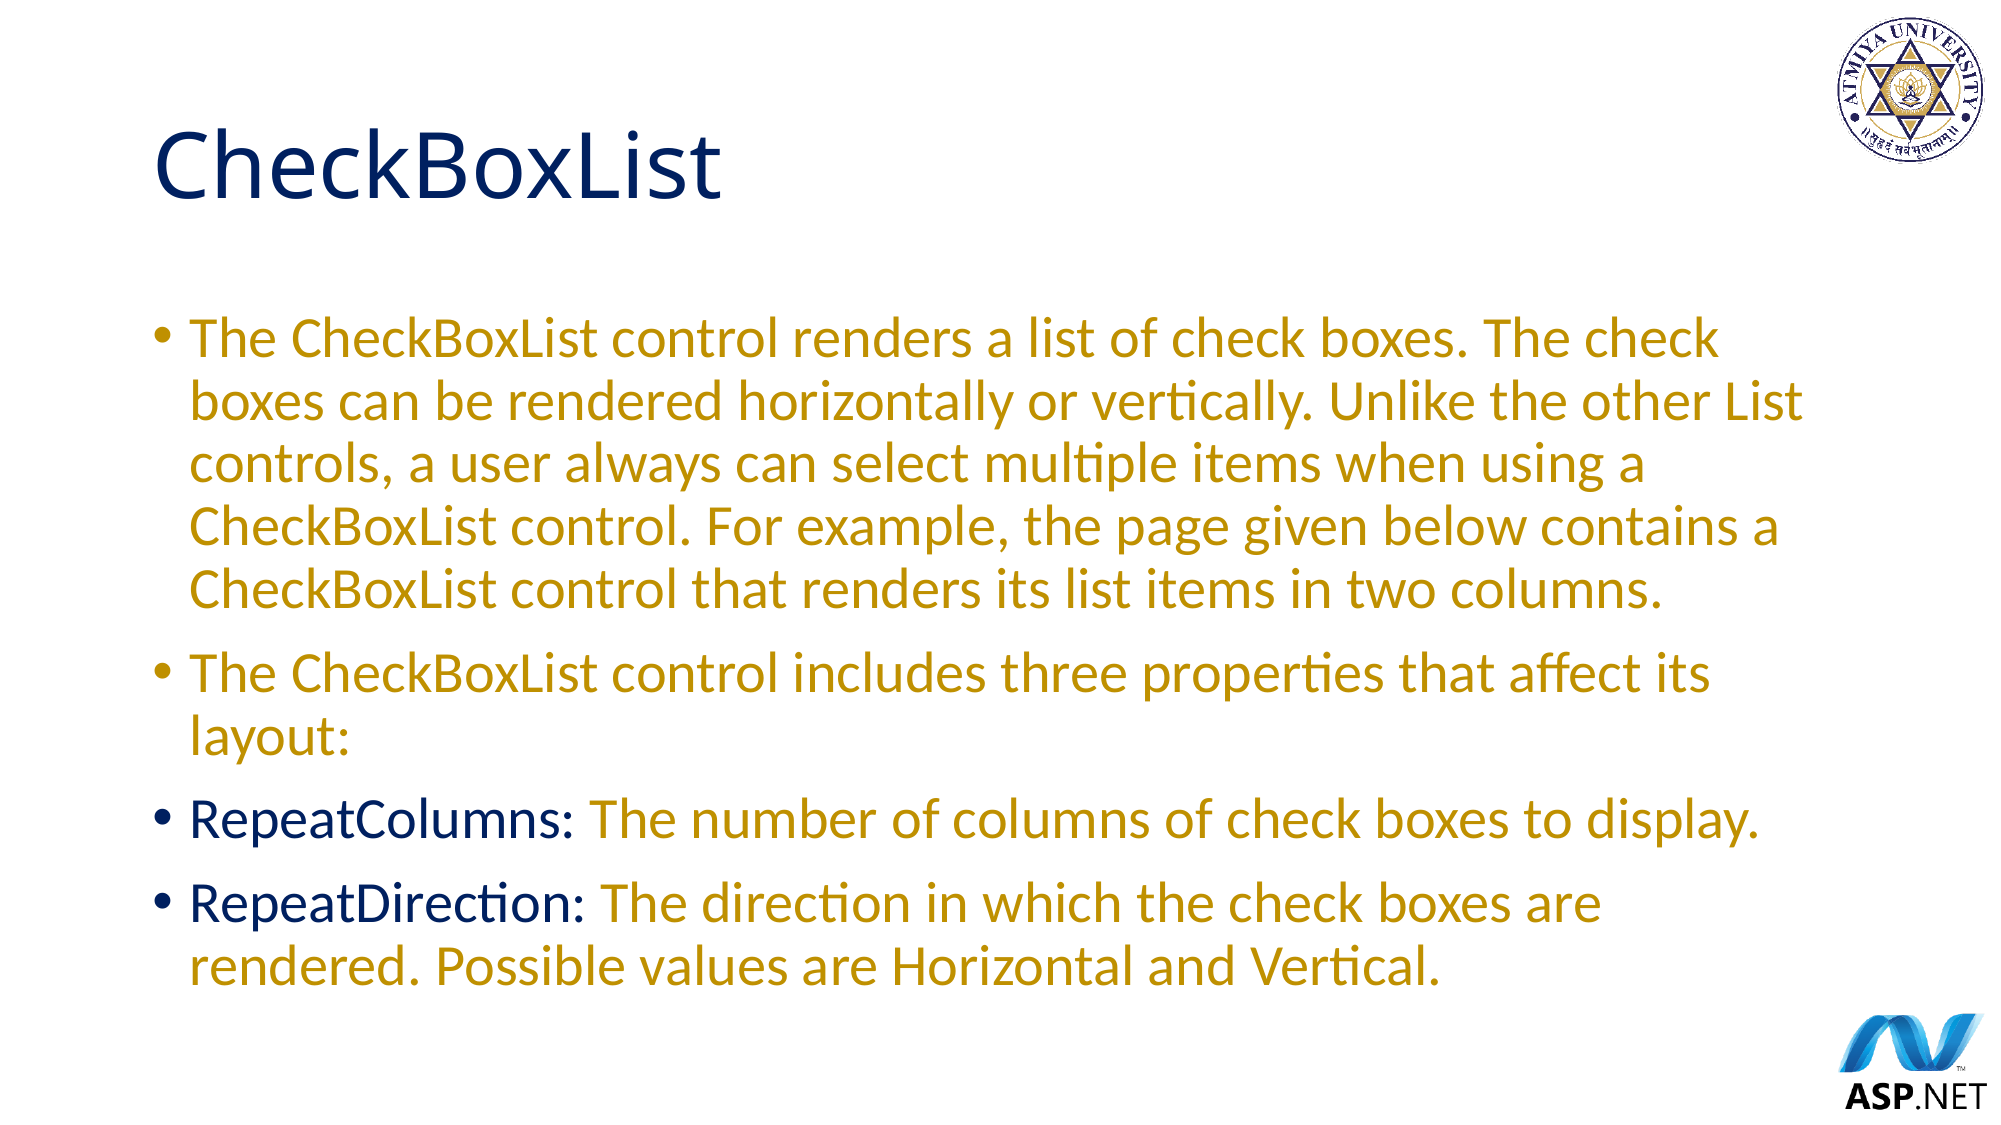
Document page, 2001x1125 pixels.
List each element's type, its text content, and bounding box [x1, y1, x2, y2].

picture [1835, 15, 1985, 164]
list The CheckBoxList control renders a list of check boxes. The check boxes can be rendered horizontally or vertically. Unlike the other List controls, a user always can select multiple items when using a CheckBoxList control. For example, the page given below contains a CheckBoxList control that renders its list items in two columns. The CheckBoxList control includes three properties that affect its layout: RepeatColumns: The number of columns of check boxes to display. RepeatDirection: The direction in which the check boxes are rendered. Possible values are Horizontal and Vertical. [137, 299, 1863, 1071]
title CheckBoxList [137, 59, 1863, 278]
picture [1802, 979, 2000, 1125]
